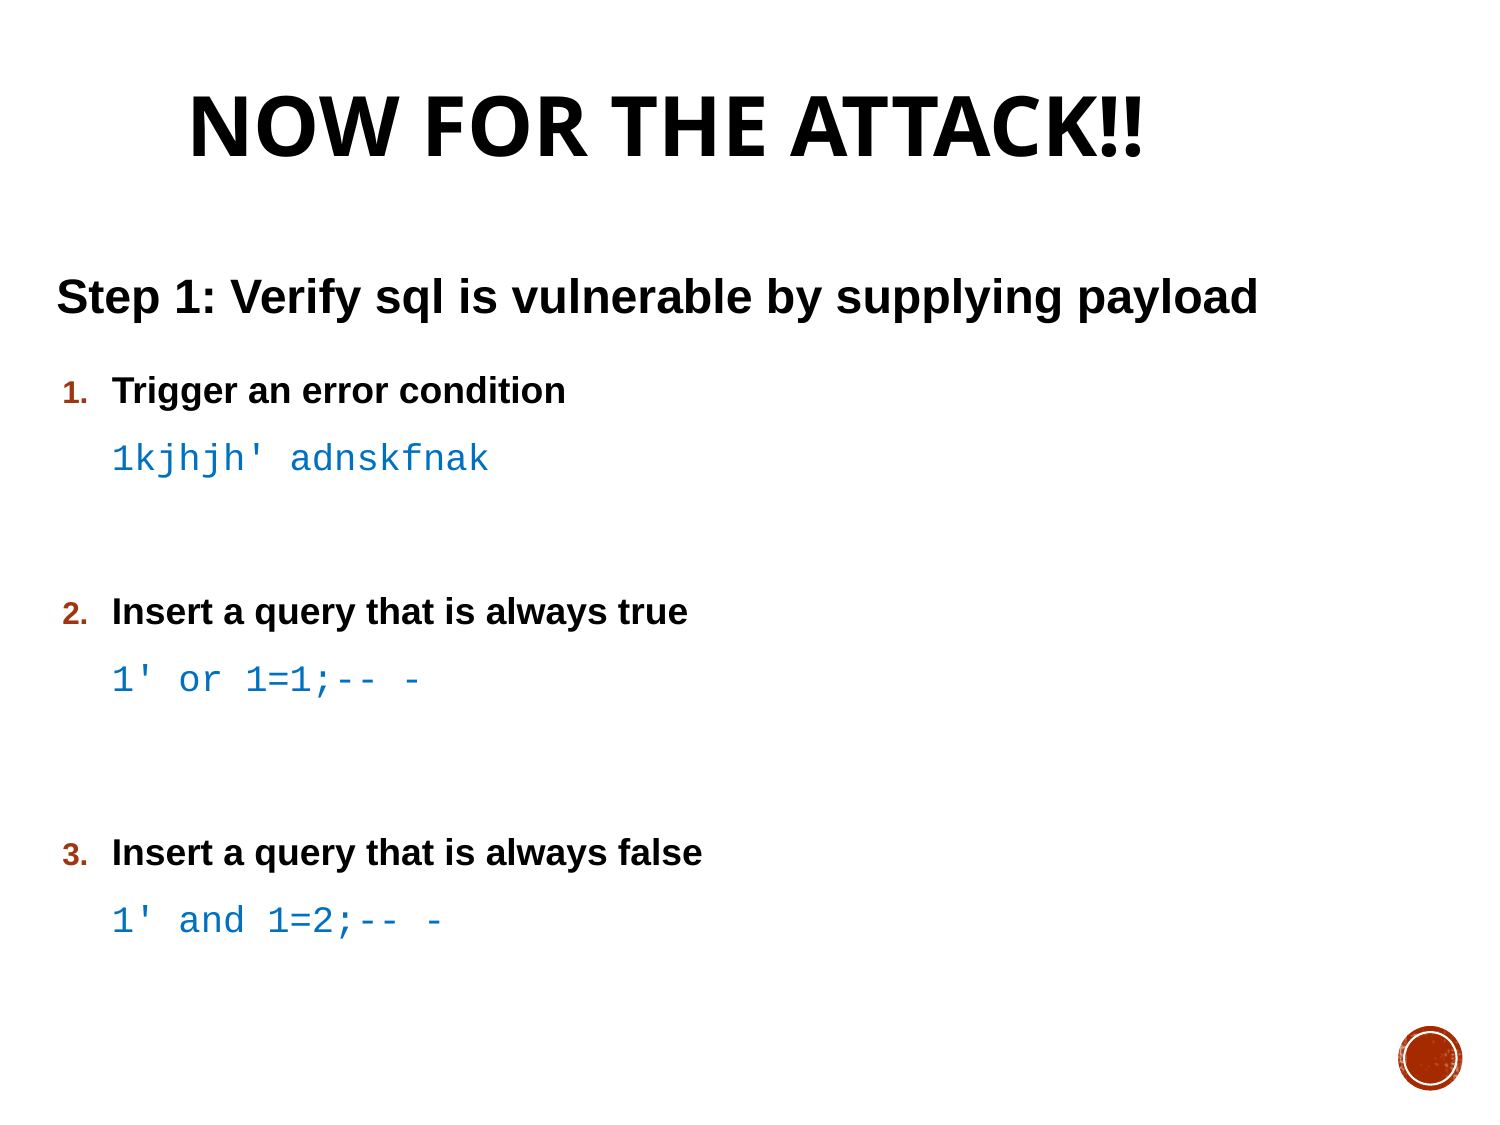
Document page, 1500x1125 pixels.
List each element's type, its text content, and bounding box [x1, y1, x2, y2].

list Step 1: Verify sql is vulnerable by supplying payload Trigger an error condition 1kjhjh' adnskfnak Insert a query that is always true 1' or 1=1;-- - Insert a query that is always false 1' and 1=2;-- - [41, 229, 1459, 950]
title Now for the attack!! [171, 51, 1459, 209]
